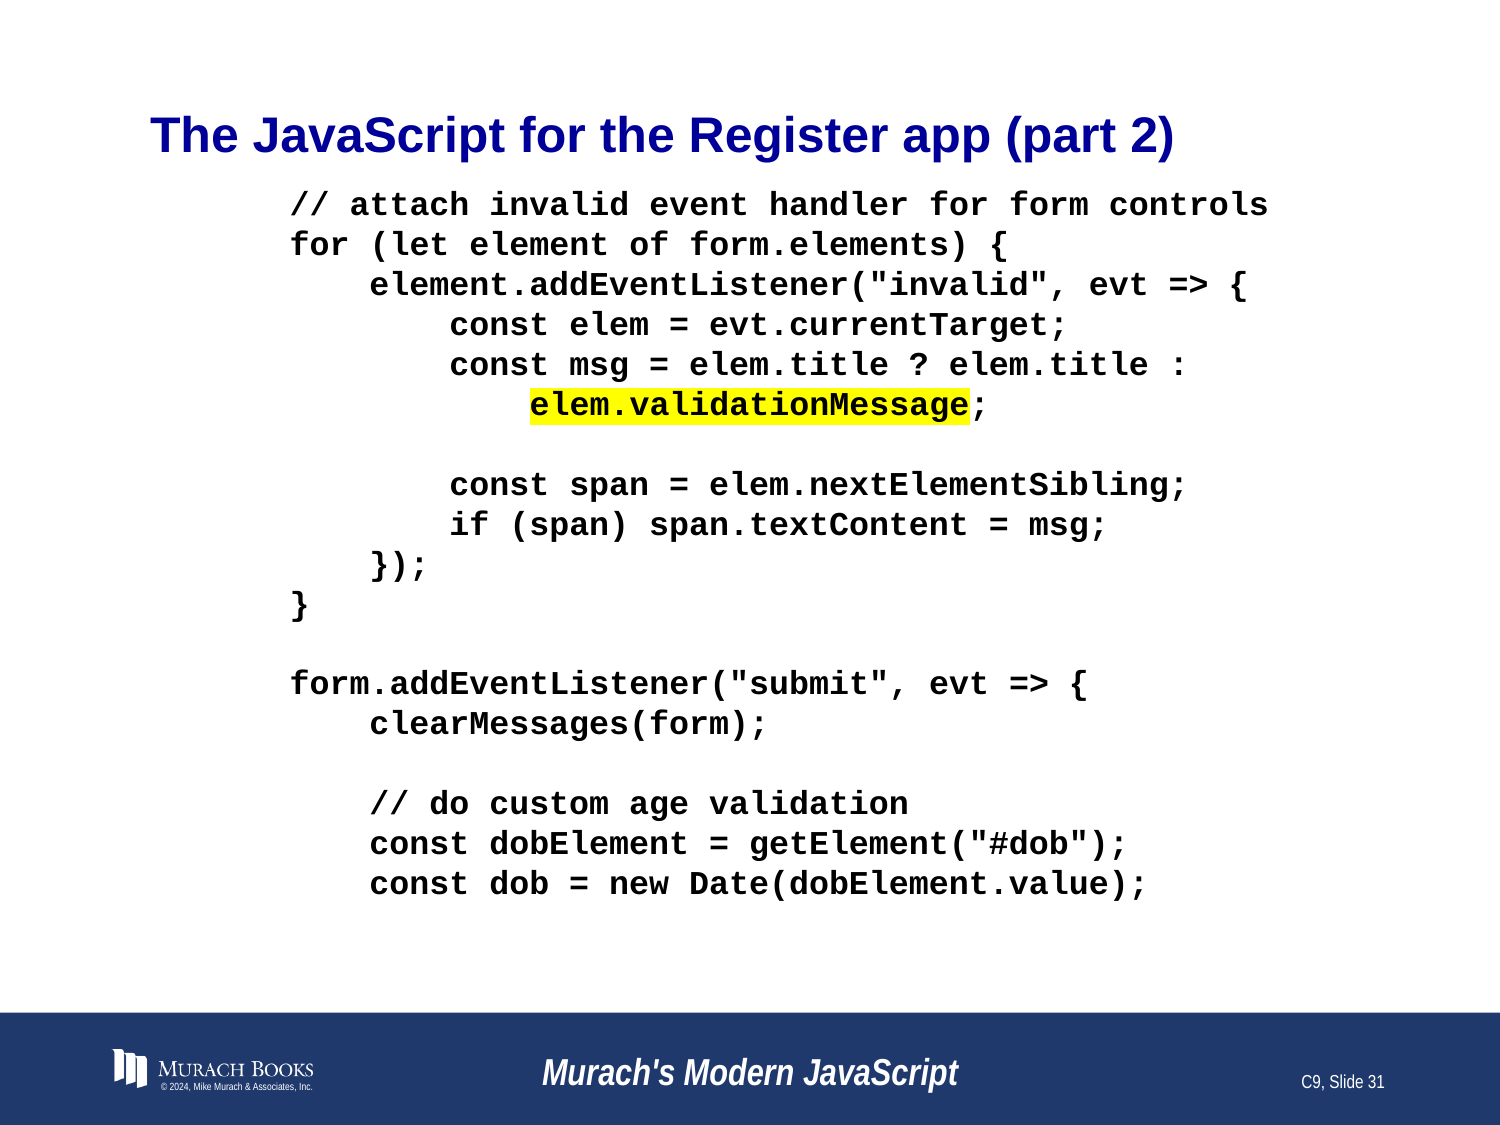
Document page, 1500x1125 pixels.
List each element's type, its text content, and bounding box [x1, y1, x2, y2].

slide_number Murach's Modern JavaScript [450, 1025, 1050, 1100]
list // attach invalid event handler for form controls for (let element of form.elements) { element.addEventListener("invalid", evt => { const elem = evt.currentTarget; const msg = elem.title ? elem.title : elem.validationMessage; const span = elem.nextElementSibling; if (span) span.textContent = msg; }); } form.addEventListener("submit", evt => { clearMessages(form); // do custom age validation const dobElement = getElement("#dob"); const dob = new Date(dobElement.value); [137, 174, 1350, 975]
footer © 2024, Mike Murach & Associates, Inc. [12, 1025, 450, 1100]
slide_number C9, Slide 31 [1087, 1025, 1400, 1100]
title The JavaScript for the Register app (part 2) [150, 102, 1350, 164]
